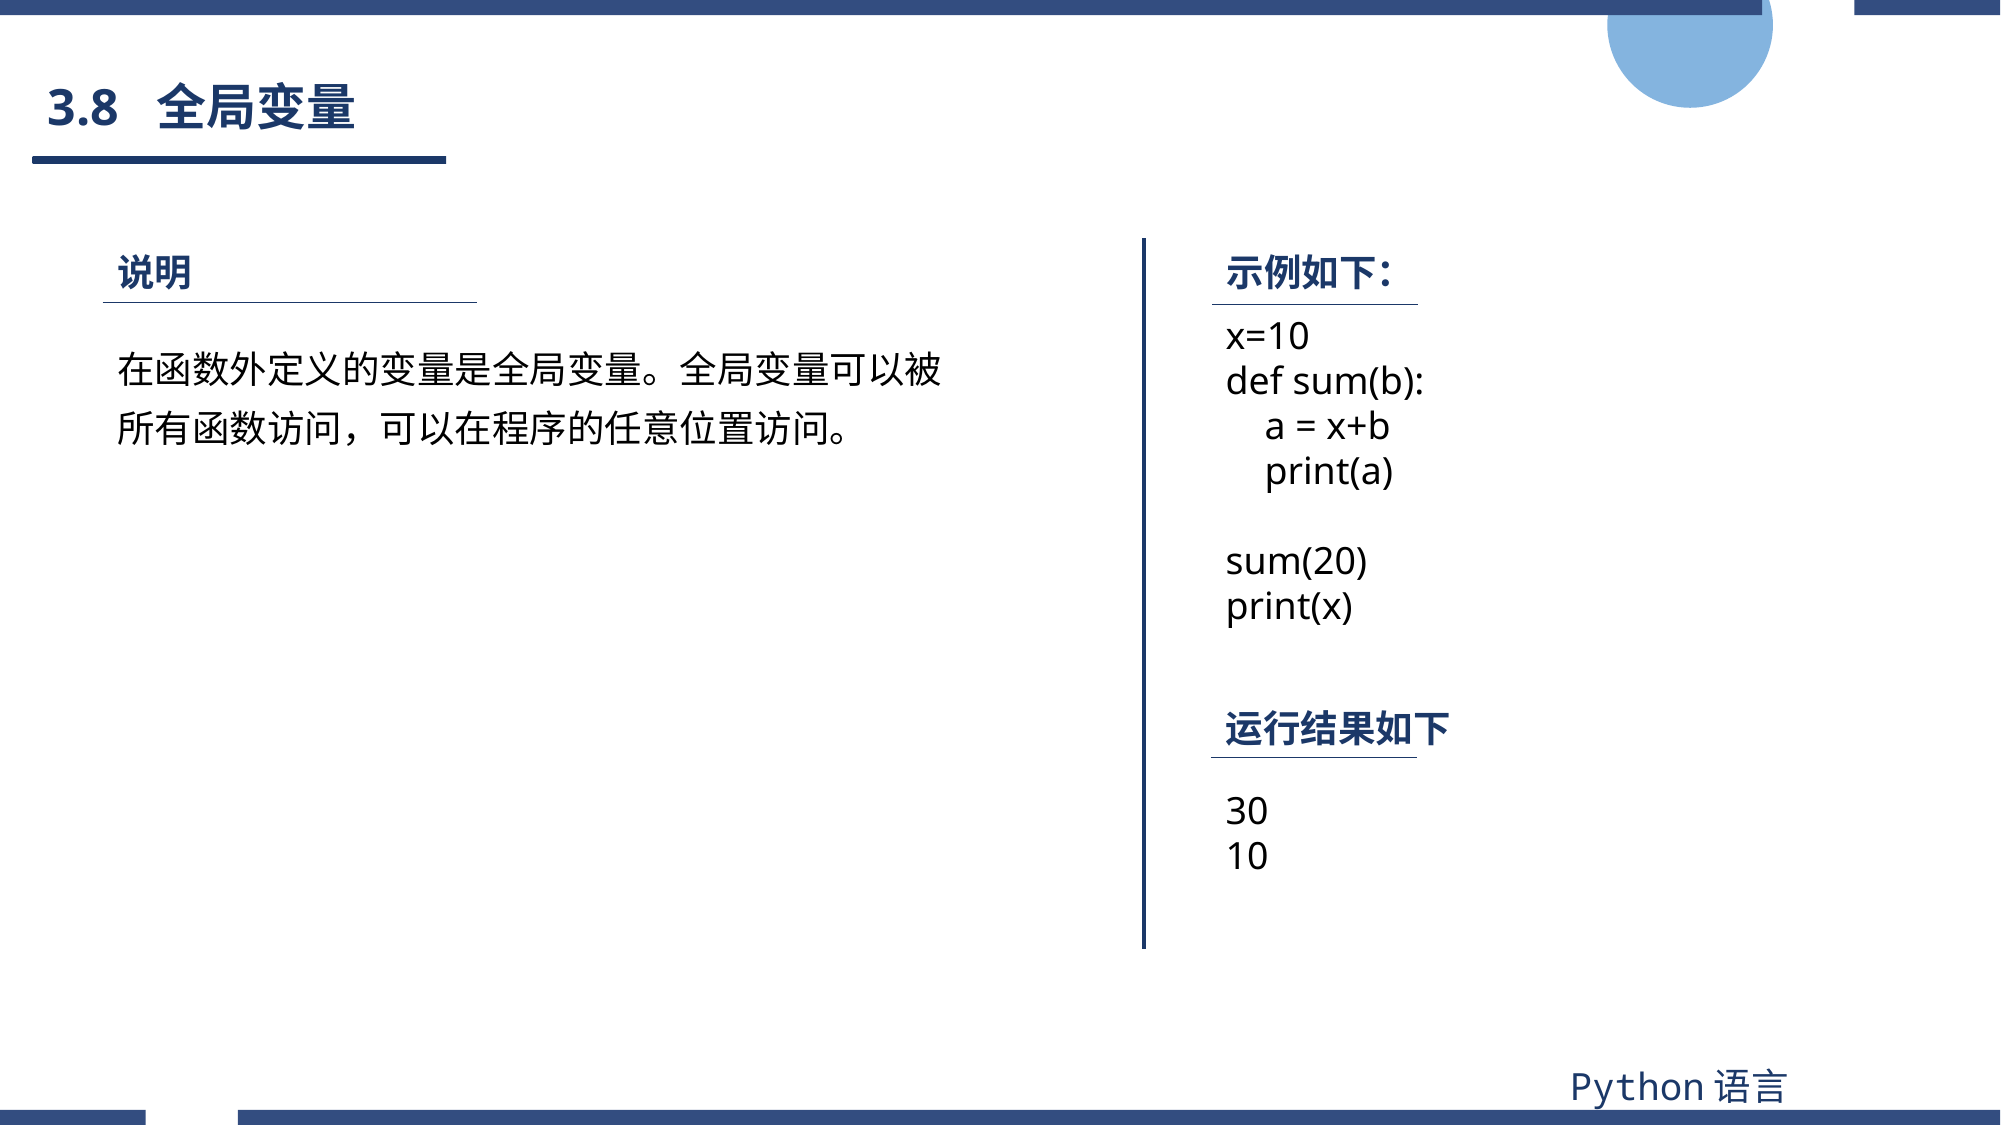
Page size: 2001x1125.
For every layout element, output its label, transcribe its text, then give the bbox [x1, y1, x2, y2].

title 3.8 全局变量 [32, 67, 632, 152]
text_box 30 10 [1210, 779, 1676, 885]
text_box x=10 def sum(b): a = x+b print(a) sum(20) print(x) [1210, 304, 1837, 635]
text_box 示例如下： [1212, 241, 1493, 302]
text_box 在函数外定义的变量是全局变量。全局变量可以被所有函数访问，可以在程序的任意位置访问。 [102, 325, 966, 457]
text_box 运行结果如下 [1210, 697, 1492, 757]
text_box 说明 [102, 241, 613, 302]
